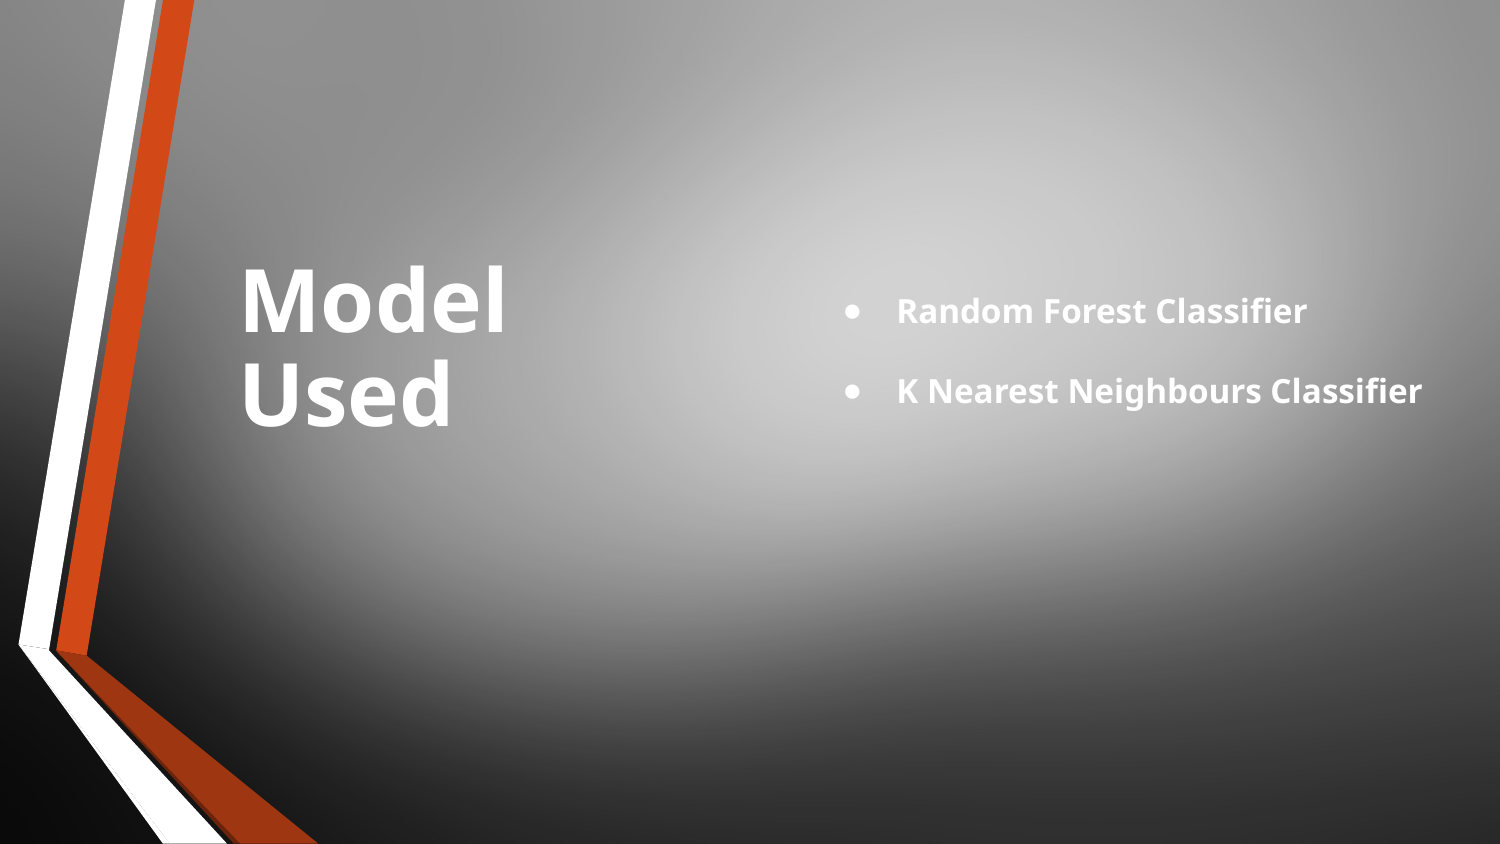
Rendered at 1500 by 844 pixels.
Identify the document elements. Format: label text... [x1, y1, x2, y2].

list Random Forest Classifier K Nearest Neighbours Classifier [810, 244, 1440, 731]
title Model Used [227, 226, 757, 476]
